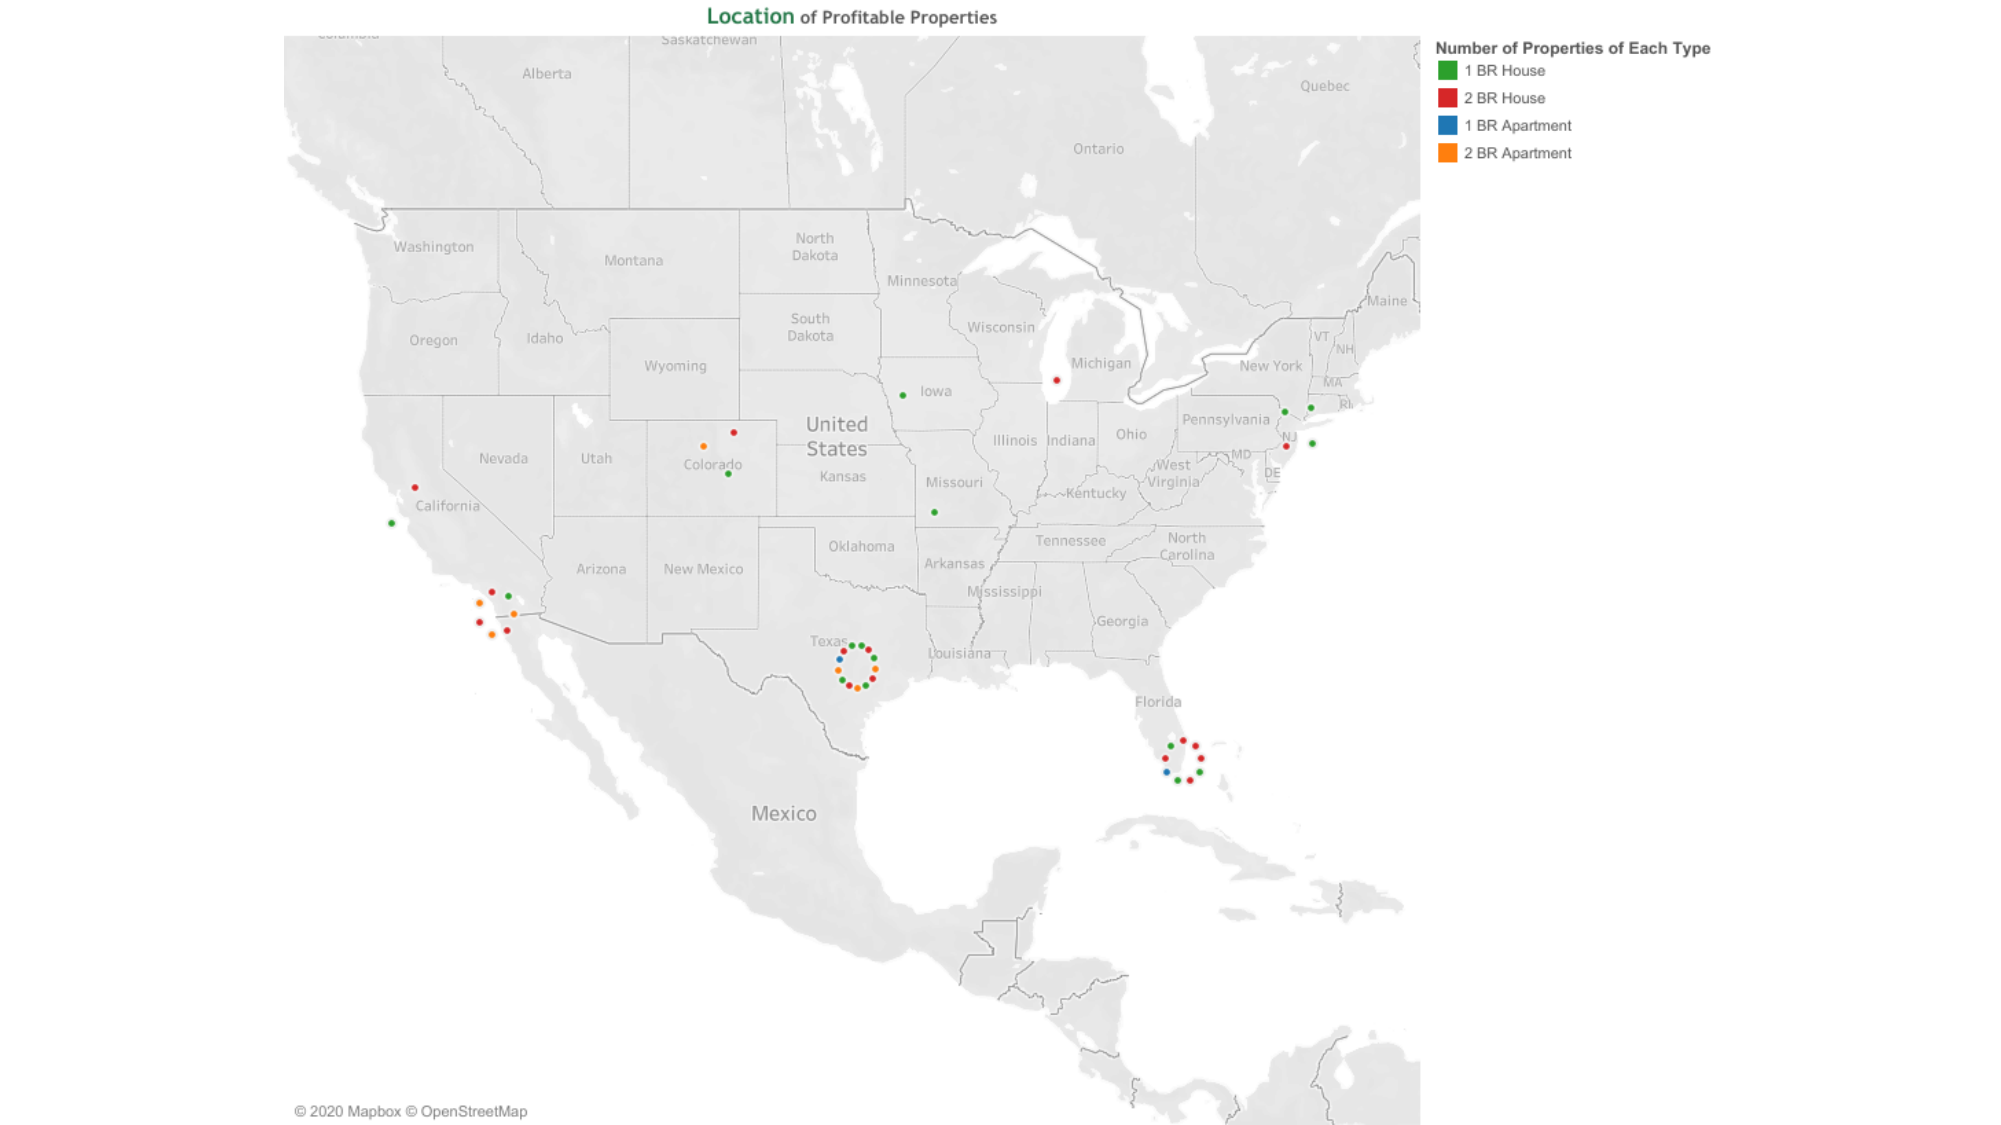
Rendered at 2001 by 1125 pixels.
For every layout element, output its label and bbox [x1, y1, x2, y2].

picture [284, 0, 1716, 1125]
